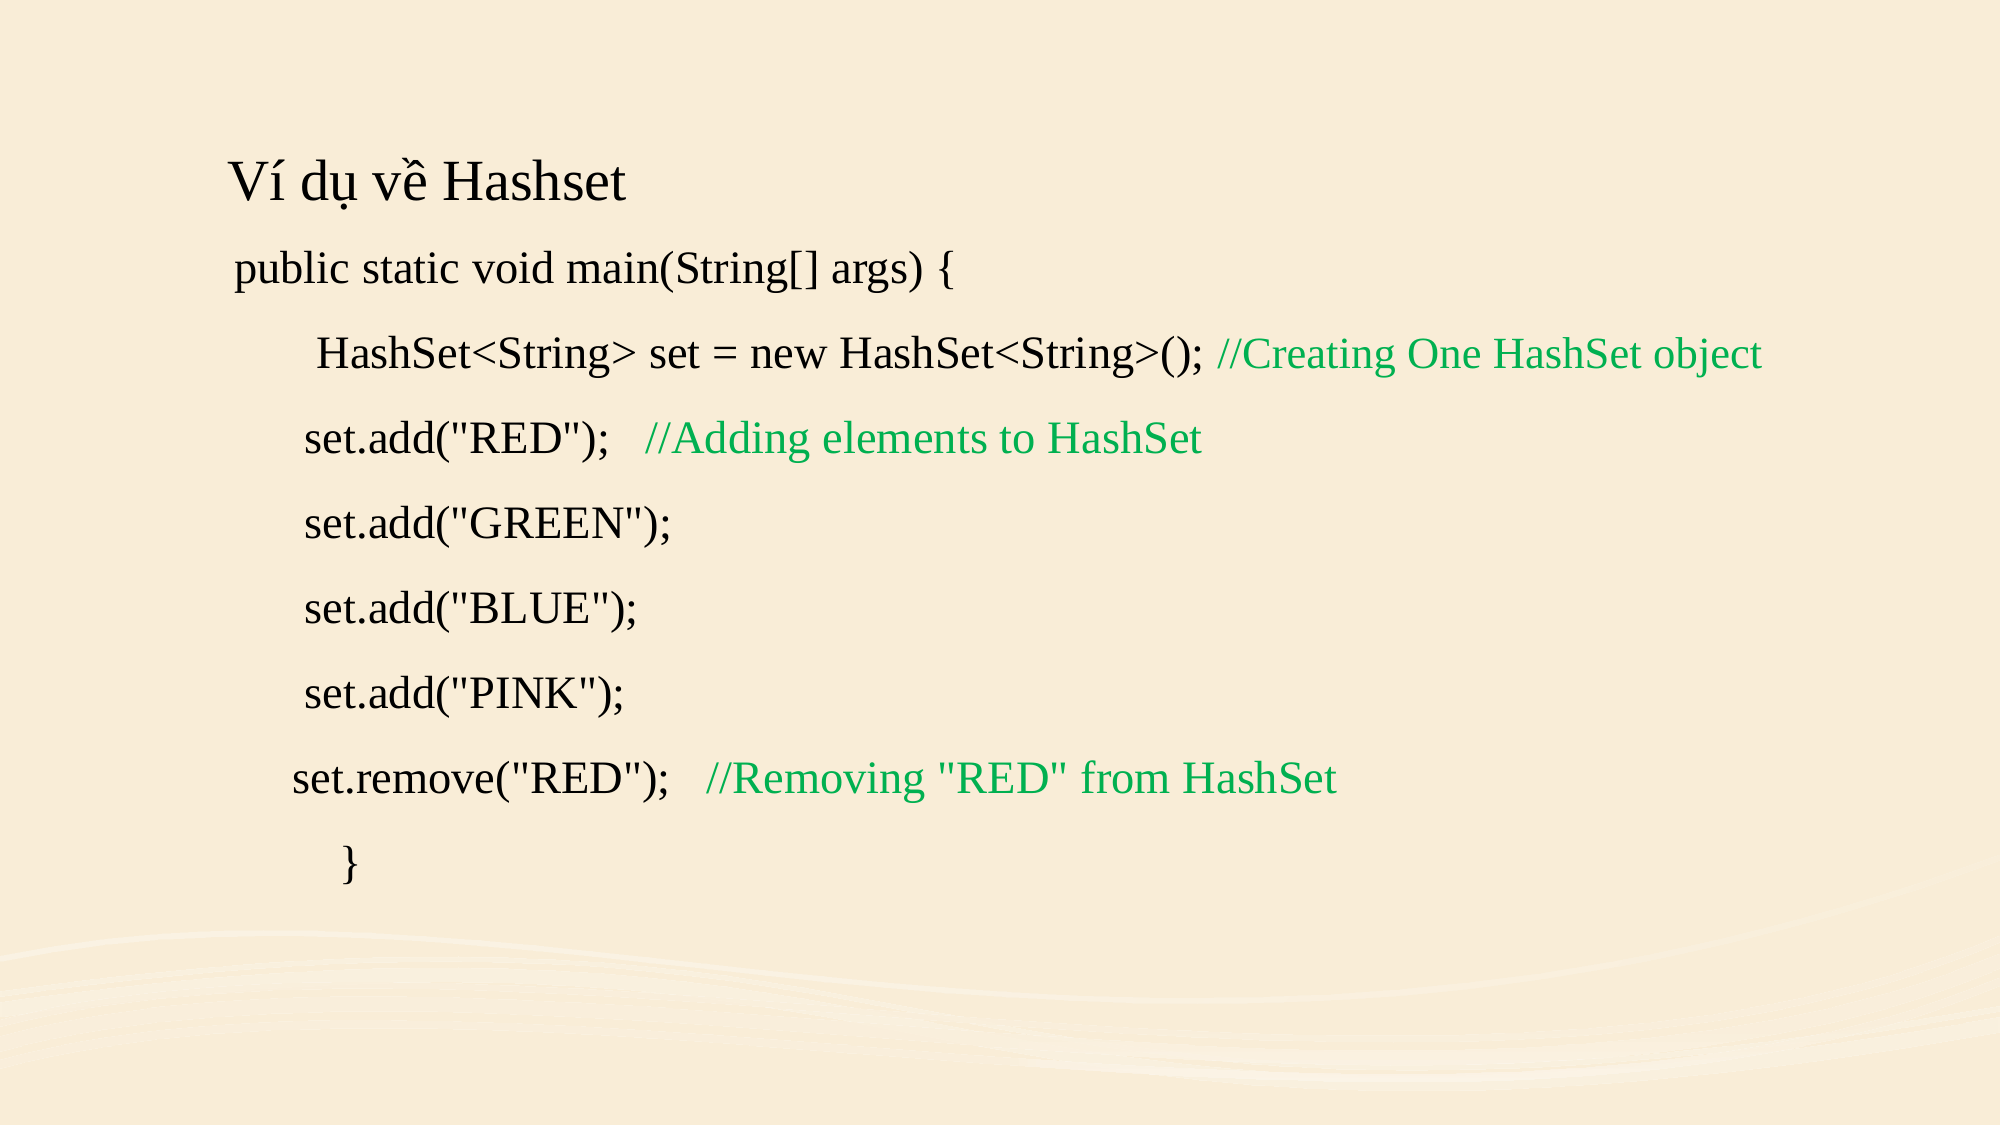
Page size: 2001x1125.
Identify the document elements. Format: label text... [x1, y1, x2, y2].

list public static void main(String[] args) { HashSet<String> set = new HashSet<String>(); //Creating One HashSet object set.add("RED"); //Adding elements to HashSet set.add("GREEN"); set.add("BLUE"); set.add("PINK"); set.remove("RED"); //Removing "RED" from HashSet } [212, 236, 1788, 950]
title Ví dụ về Hashset [212, 50, 1788, 221]
